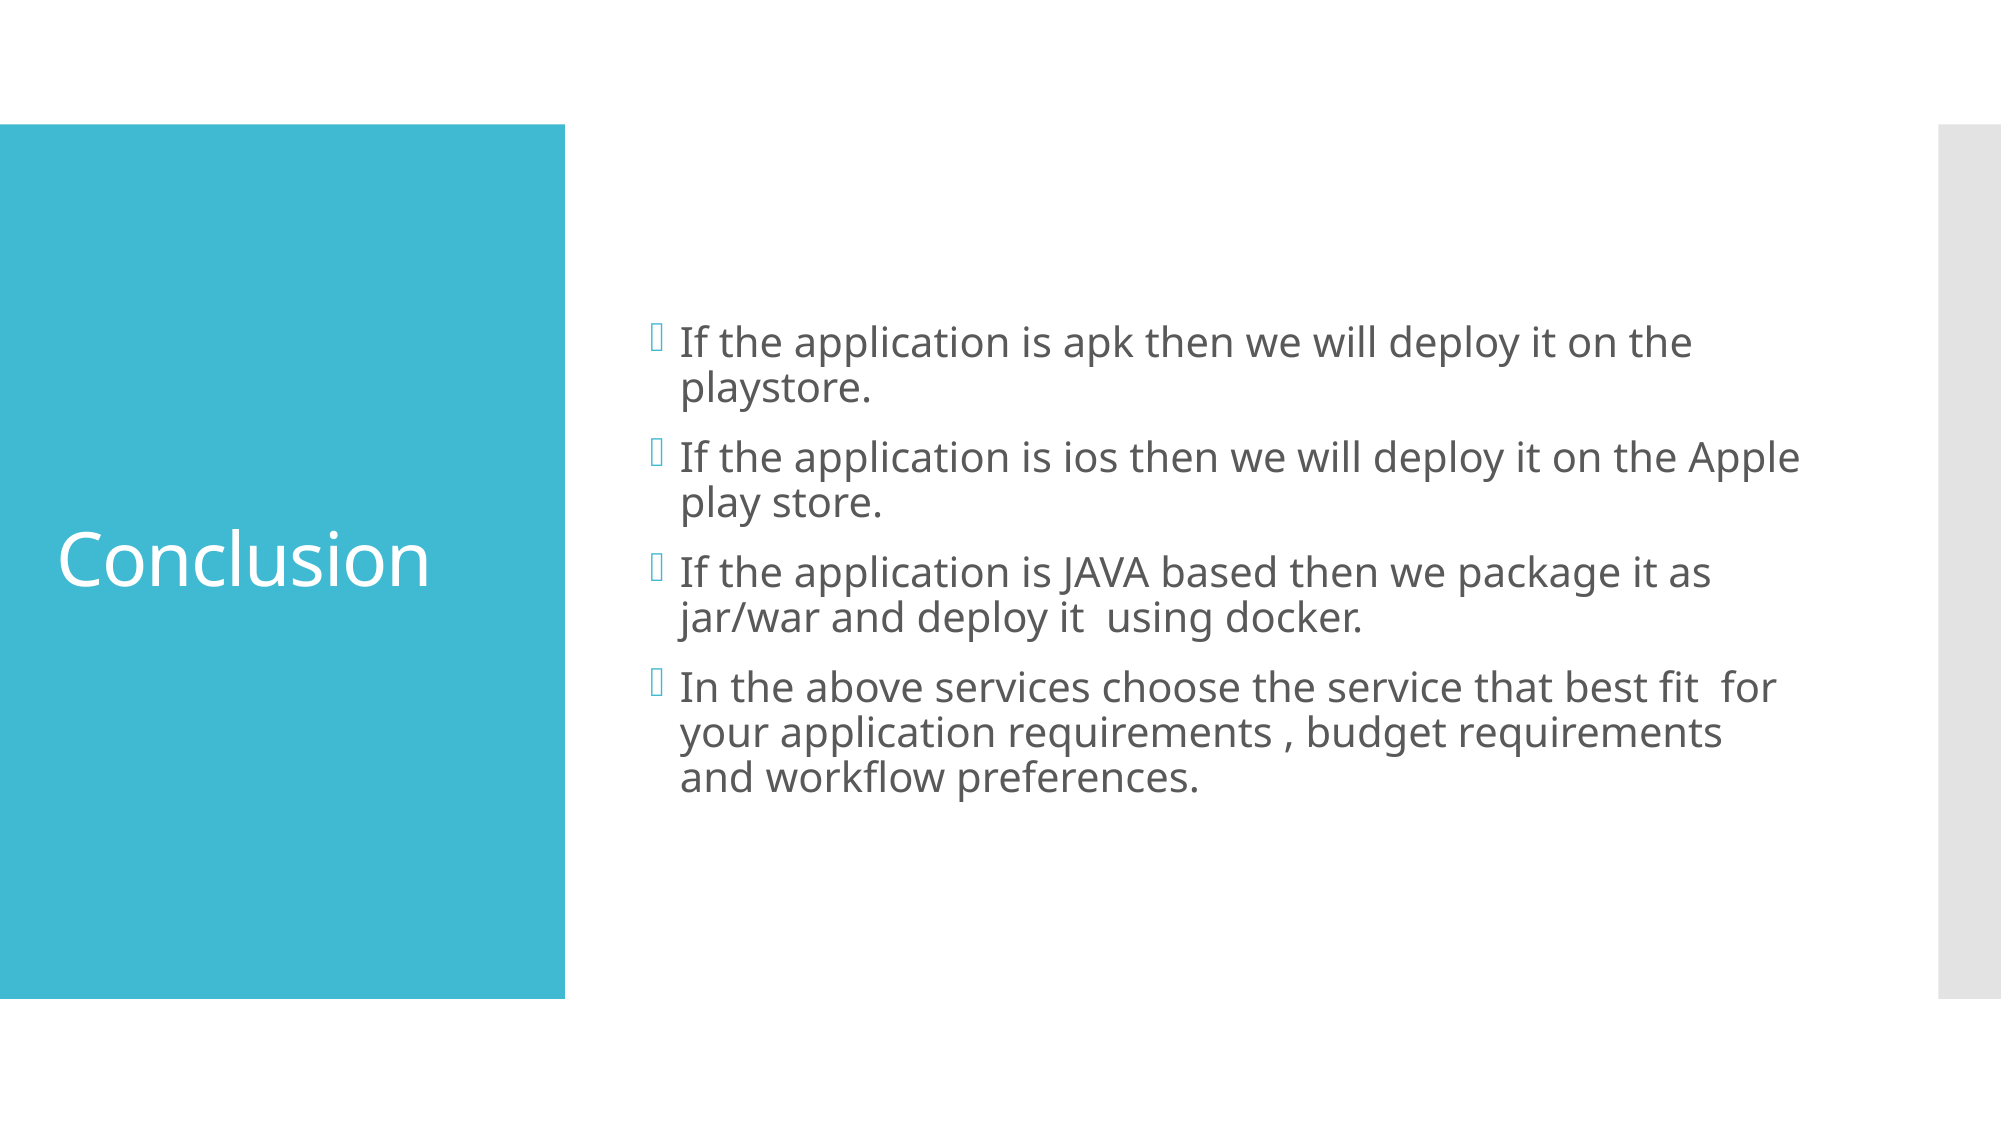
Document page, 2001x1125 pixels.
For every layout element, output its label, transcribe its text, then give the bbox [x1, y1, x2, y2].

title Conclusion [41, 184, 525, 940]
list If the application is apk then we will deploy it on the playstore. If the application is ios then we will deploy it on the Apple play store. If the application is JAVA based then we package it as jar/war and deploy it using docker. In the above services choose the service that best fit for your application requirements , budget requirements and workflow preferences. [634, 141, 1835, 982]
